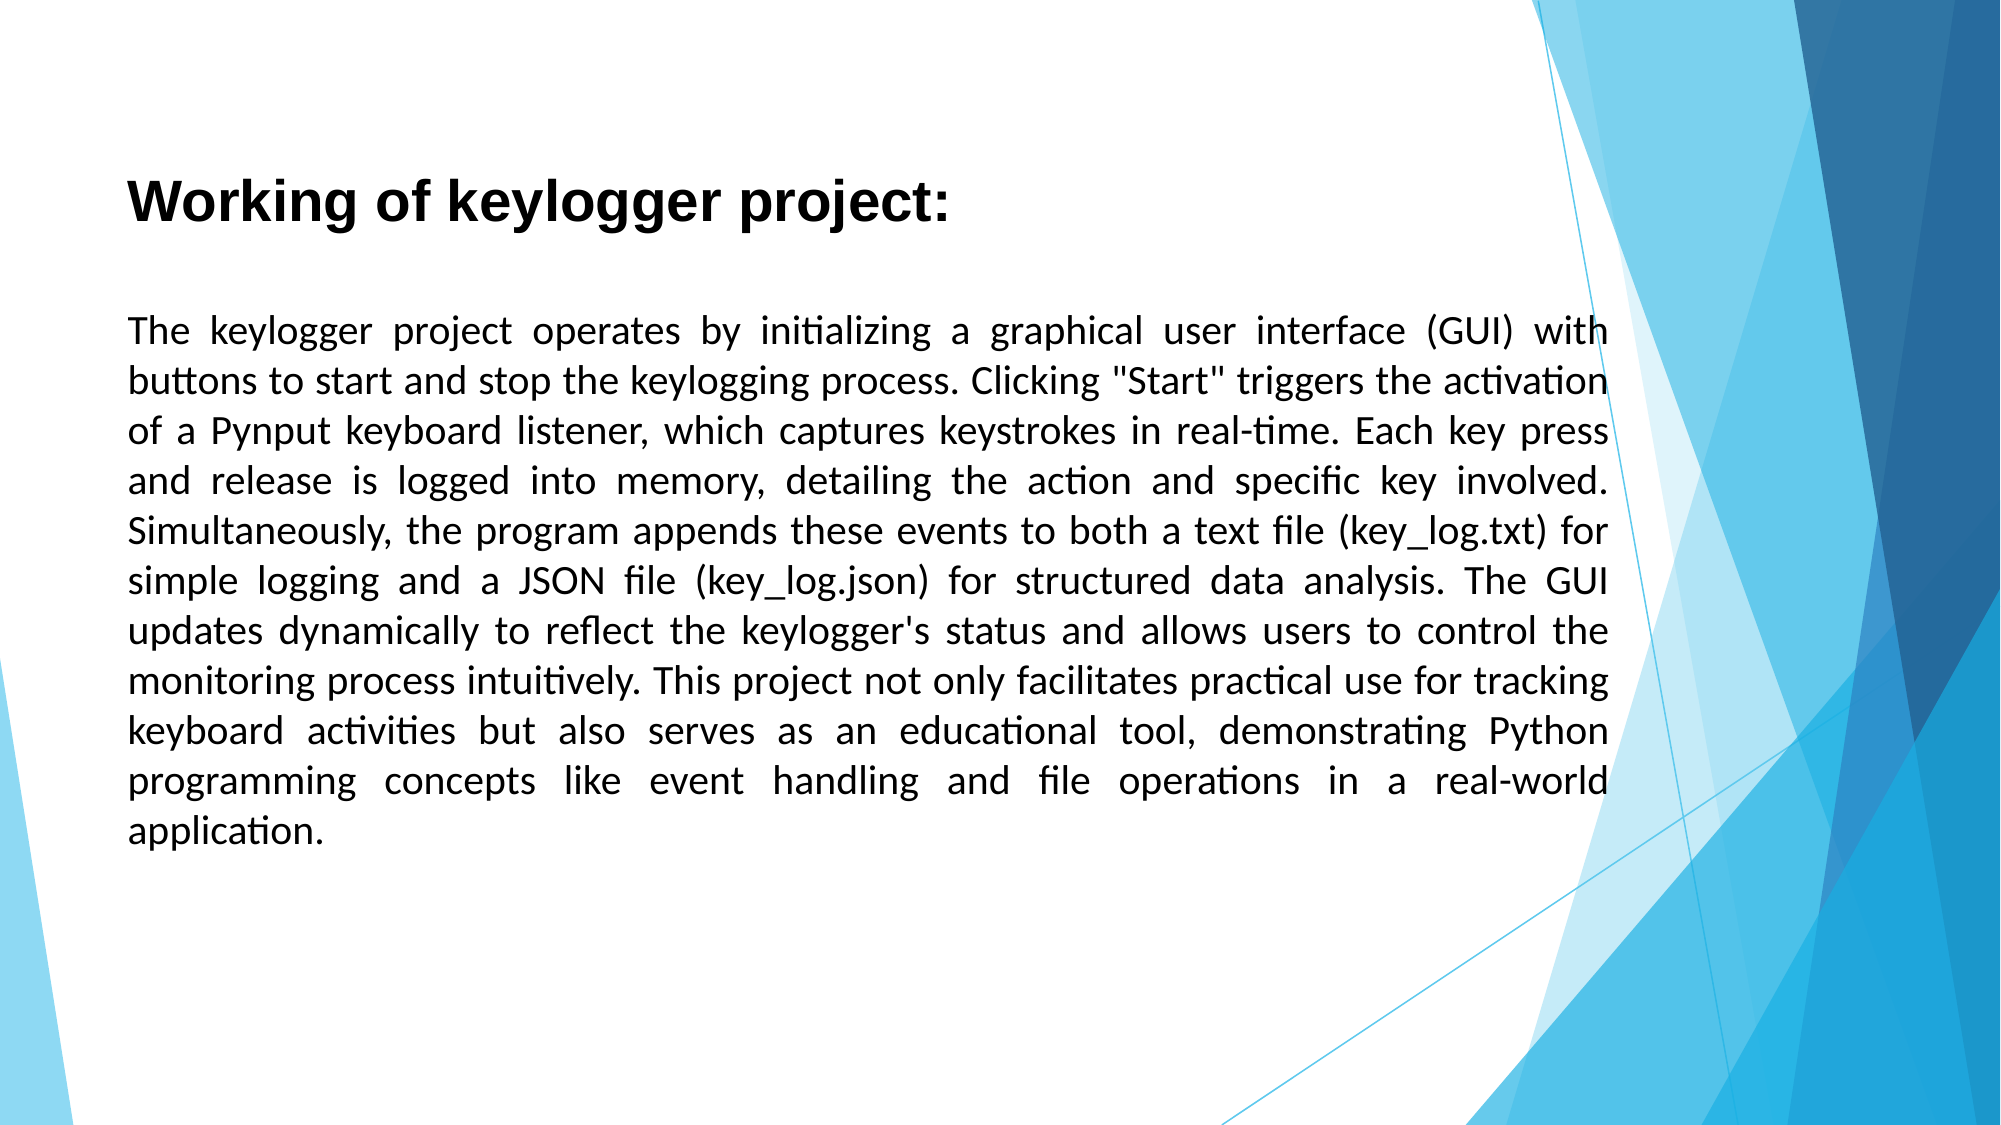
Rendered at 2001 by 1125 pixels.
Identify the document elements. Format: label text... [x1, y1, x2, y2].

text_box Working of keylogger project: The keylogger project operates by initializing a graphical user interface (GUI) with buttons to start and stop the keylogging process. Clicking "Start" triggers the activation of a Pynput keyboard listener, which captures keystrokes in real-time. Each key press and release is logged into memory, detailing the action and specific key involved. Simultaneously, the program appends these events to both a text file (key_log.txt) for simple logging and a JSON file (key_log.json) for structured data analysis. The GUI updates dynamically to reflect the keylogger's status and allows users to control the monitoring process intuitively. This project not only facilitates practical use for tracking keyboard activities but also serves as an educational tool, demonstrating Python programming concepts like event handling and file operations in a real-world application. [112, 155, 1625, 861]
